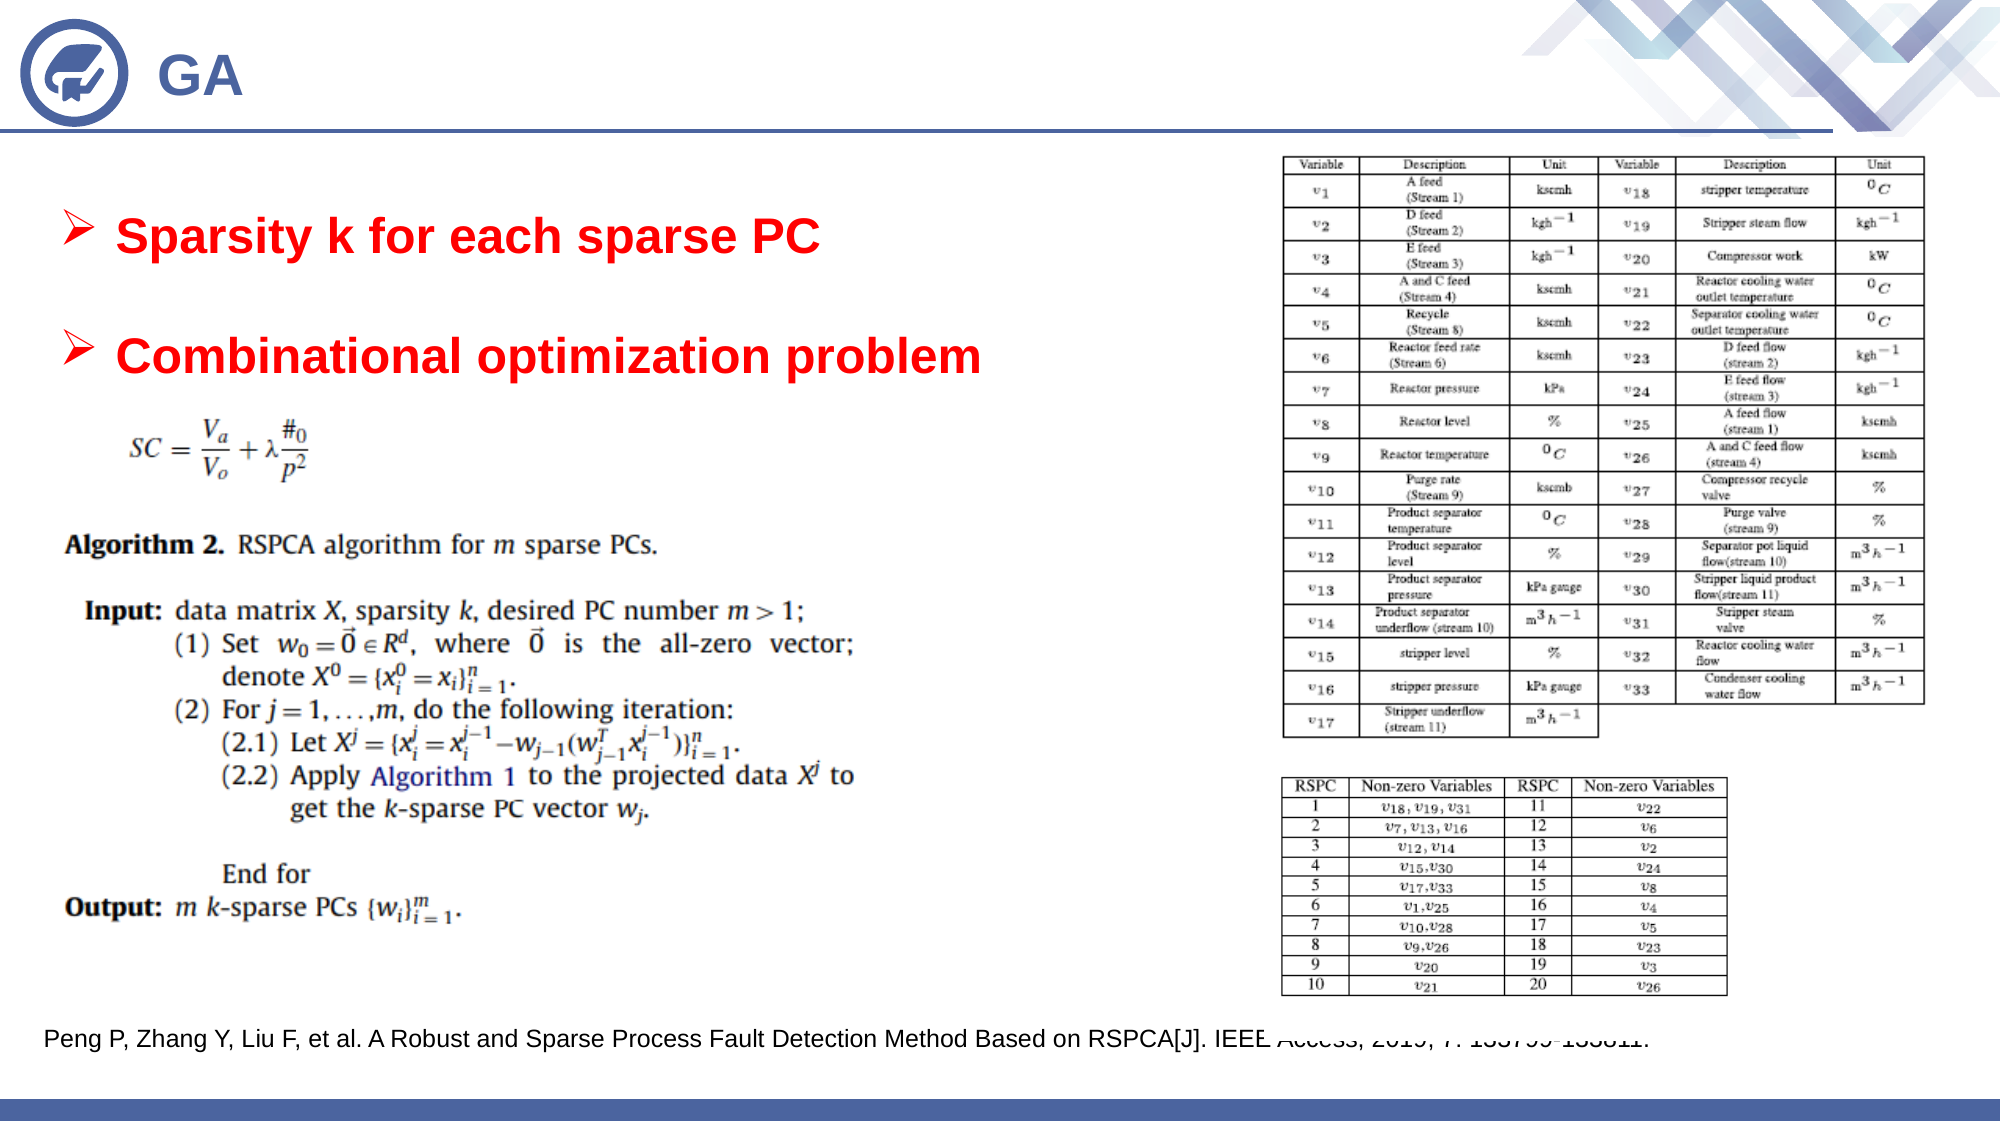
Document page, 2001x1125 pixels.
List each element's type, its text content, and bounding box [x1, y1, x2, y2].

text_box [21, 20, 127, 126]
picture [44, 510, 868, 968]
text_box GA [142, 29, 1412, 114]
picture [86, 402, 357, 489]
text_box Peng P, Zhang Y, Liu F, et al. A Robust and Sparse Process Fault Detection Method Based on RSPCA[J]. IEEE Access, 2019, 7: 133799-133811. [28, 1014, 1834, 1090]
text_box Sparsity k for each sparse PC Combinational optimization problem [44, 136, 1412, 392]
picture [1264, 0, 2000, 1041]
text_box [0, 1098, 2000, 1122]
